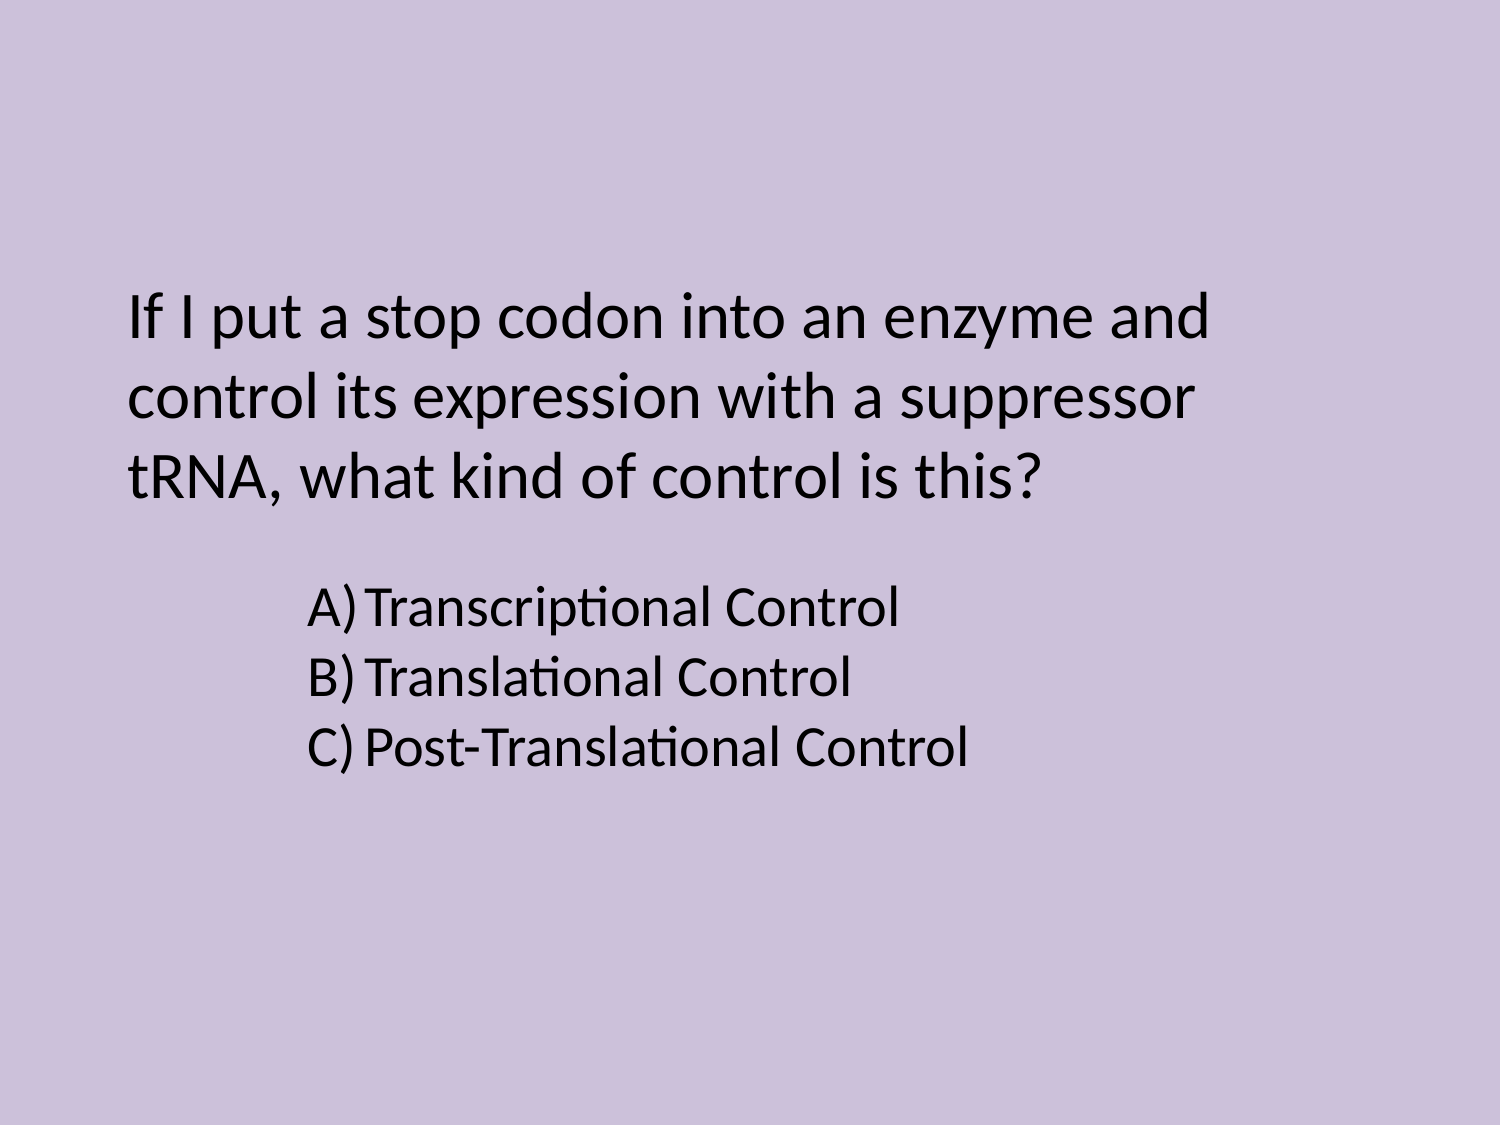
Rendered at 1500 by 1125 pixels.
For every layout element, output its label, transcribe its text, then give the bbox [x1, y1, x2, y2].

text_box If I put a stop codon into an enzyme and control its expression with a suppressor tRNA, what kind of control is this? [112, 264, 1363, 519]
text_box Transcriptional Control Translational Control Post-Translational Control [293, 560, 1269, 785]
